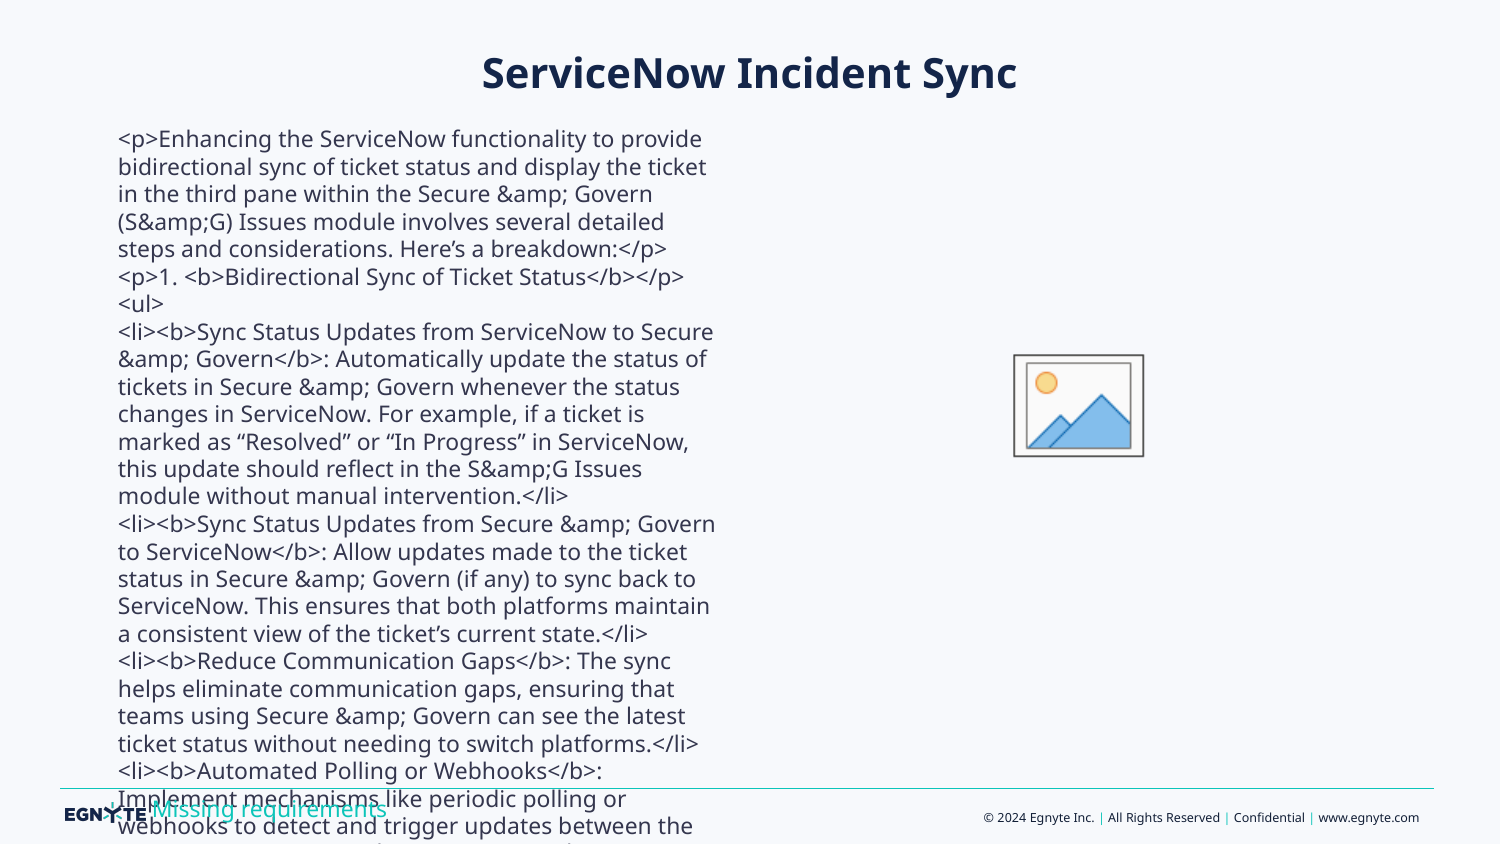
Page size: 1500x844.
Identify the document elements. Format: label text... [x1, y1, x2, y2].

picture [761, 119, 1397, 693]
list <p>Enhancing the ServiceNow functionality to provide bidirectional sync of ticket status and display the ticket in the third pane within the Secure &amp; Govern (S&amp;G) Issues module involves several detailed steps and considerations. Here’s a breakdown:</p> <p>1. <b>Bidirectional Sync of Ticket Status</b></p> <ul> <li><b>Sync Status Updates from ServiceNow to Secure &amp; Govern</b>: Automatically update the status of tickets in Secure &amp; Govern whenever the status changes in ServiceNow. For example, if a ticket is marked as “Resolved” or “In Progress” in ServiceNow, this update should reflect in the S&amp;G Issues module without manual intervention.</li> <li><b>Sync Status Updates from Secure &amp; Govern to ServiceNow</b>: Allow updates made to the ticket status in Secure &amp; Govern (if any) to sync back to ServiceNow. This ensures that both platforms maintain a consistent view of the ticket’s current state.</li> <li><b>Reduce Communication Gaps</b>: The sync helps eliminate communication gaps, ensuring that teams using Secure &amp; Govern can see the latest ticket status without needing to switch platforms.</li> <li><b>Automated Polling or Webhooks</b>: Implement mechanisms like periodic polling or webhooks to detect and trigger updates between the systems to maintain real-time or near-real-time synchronization.</li> </ul> <p>2. <b>Display ServiceNow Ticket in the Third Pane within Secure &amp; Govern Issues Module</b></p> <ul> <li><b>Clickable Ticket Link</b>: Make the ticket ID or title clickable to open the full ServiceNow ticket in a new window or tab. This provides quick access to the full ticket details if more in-depth review or actions are needed.</li> <li><b>Live Status Updates in Pane</b>: Ensure that the ticket status in the third pane updates in real-time (via the bidirectional sync) so that users have an up-to-date view of the issue’s progress.</li> <li><b>Enhanced Usability</b>: This integration reduces the need for users to switch between Secure &amp; Govern and ServiceNow, improving efficiency for security and operations teams. The third-pane display also helps users get a consolidated view of their issues and related incidents in a single interface.</li> </ul> <p>3. <b>Benefits of the Enhancement</b></p> <ul> <li><b>Streamlined Incident Management</b>: By integrating status updates and a visual display of ServiceNow tickets in Secure &amp; Govern, incident management becomes more streamlined, as users can track and respond to incidents directly.</li> <li><b>Improved Transparency and Communication</b>: Both the security and IT teams gain access to the latest status, improving transparency and collaboration. Secure &amp; Govern users can see real-time ticket information without accessing ServiceNow directly.</li> <li><b>Efficient Workflow</b>: Eliminates redundant steps of switching between platforms, saving time and reducing errors.</li> </ul> [103, 117, 741, 693]
list [486, 790, 741, 835]
title ServiceNow Incident Sync [103, 44, 1397, 106]
list [742, 790, 997, 835]
picture [65, 802, 137, 823]
list Missing requirements [137, 790, 486, 835]
